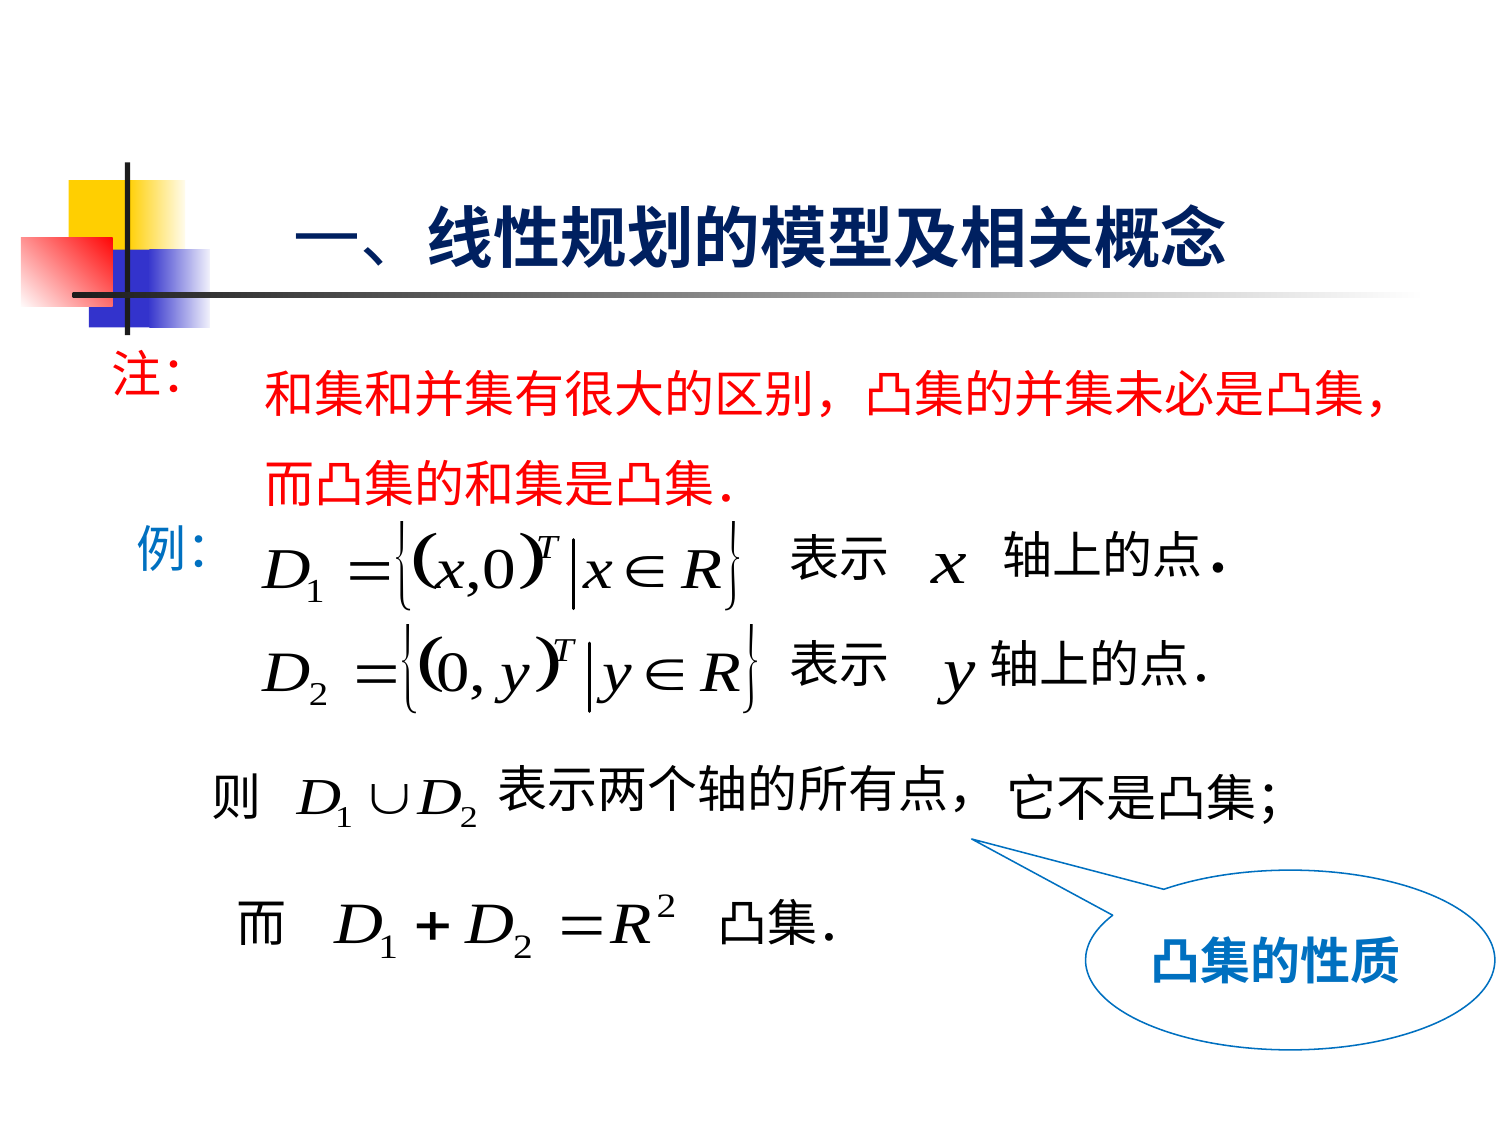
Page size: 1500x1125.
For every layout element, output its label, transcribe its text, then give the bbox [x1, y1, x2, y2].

text_box 轴上的点． [975, 624, 1354, 700]
text_box 表示 [774, 624, 941, 700]
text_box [322, 879, 687, 965]
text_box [249, 521, 749, 619]
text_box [924, 649, 990, 715]
text_box 则 [196, 757, 304, 833]
text_box 注： [96, 334, 249, 410]
text_box 和集和并集有很大的区别，凸集的并集未必是凸集，而凸集的和集是凸集． [249, 324, 1420, 520]
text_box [249, 624, 767, 722]
text_box 表示 [774, 519, 941, 594]
text_box 例： [121, 509, 323, 585]
text_box 而 [222, 884, 317, 960]
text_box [285, 762, 484, 833]
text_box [1085, 869, 1496, 1051]
text_box 轴上的点． [987, 499, 1294, 595]
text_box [915, 540, 976, 596]
text_box 凸集． [702, 884, 919, 960]
text_box 表示两个轴的所有点， [483, 749, 988, 825]
text_box 一、线性规划的模型及相关概念 [174, 188, 1347, 284]
text_box 它不是凸集； [991, 759, 1317, 835]
